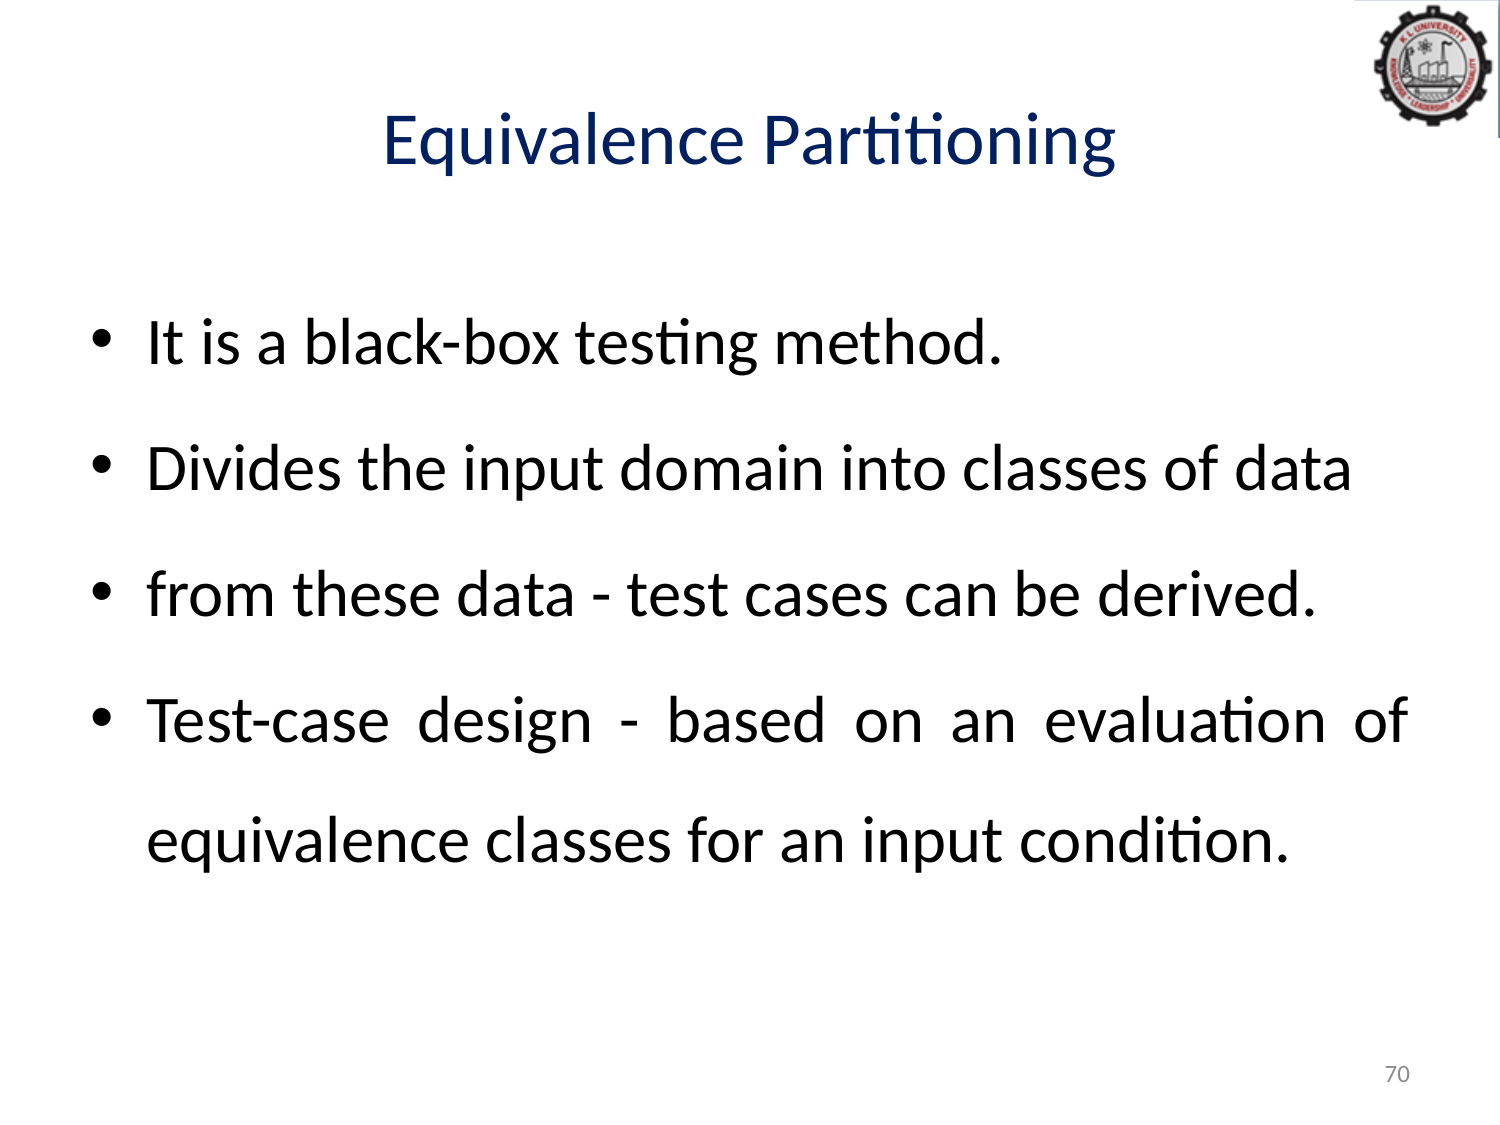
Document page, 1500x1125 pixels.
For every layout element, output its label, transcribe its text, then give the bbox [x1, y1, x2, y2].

list It is a black-box testing method. Divides the input domain into classes of data from these data - test cases can be derived. Test-case design - based on an evaluation of equivalence classes for an input condition. [75, 249, 1425, 1005]
title Equivalence Partitioning [75, 45, 1425, 225]
slide_number 70 [1074, 1042, 1425, 1103]
picture [1354, 0, 1500, 138]
